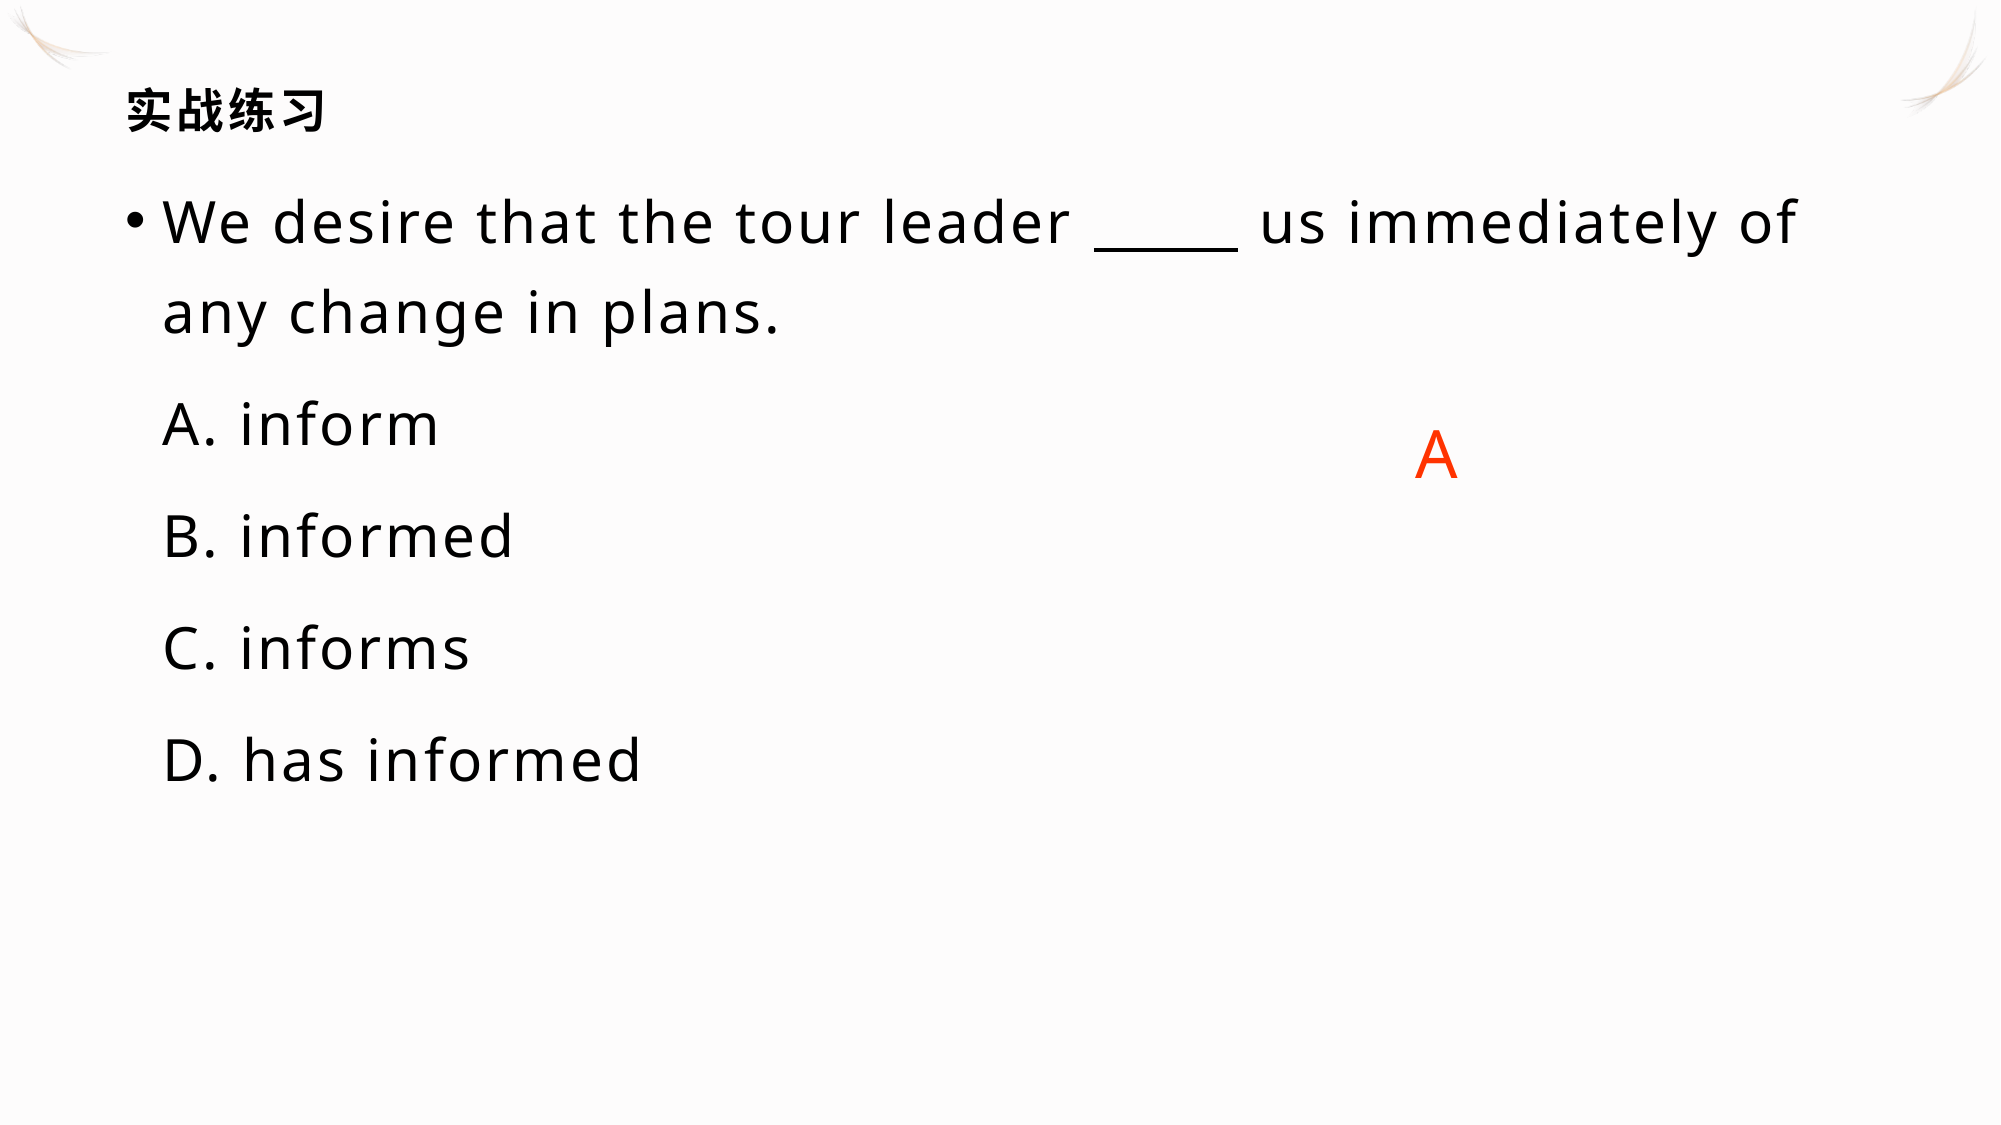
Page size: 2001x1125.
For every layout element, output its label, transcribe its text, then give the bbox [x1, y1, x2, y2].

text_box A [1400, 404, 1473, 500]
title 实战练习 [109, 72, 1891, 146]
list We desire that the tour leader us immediately of any change in plans. A. inform B. informed C. informs D. has informed [109, 156, 1891, 1041]
picture [0, 0, 119, 87]
picture [1881, 0, 2000, 128]
